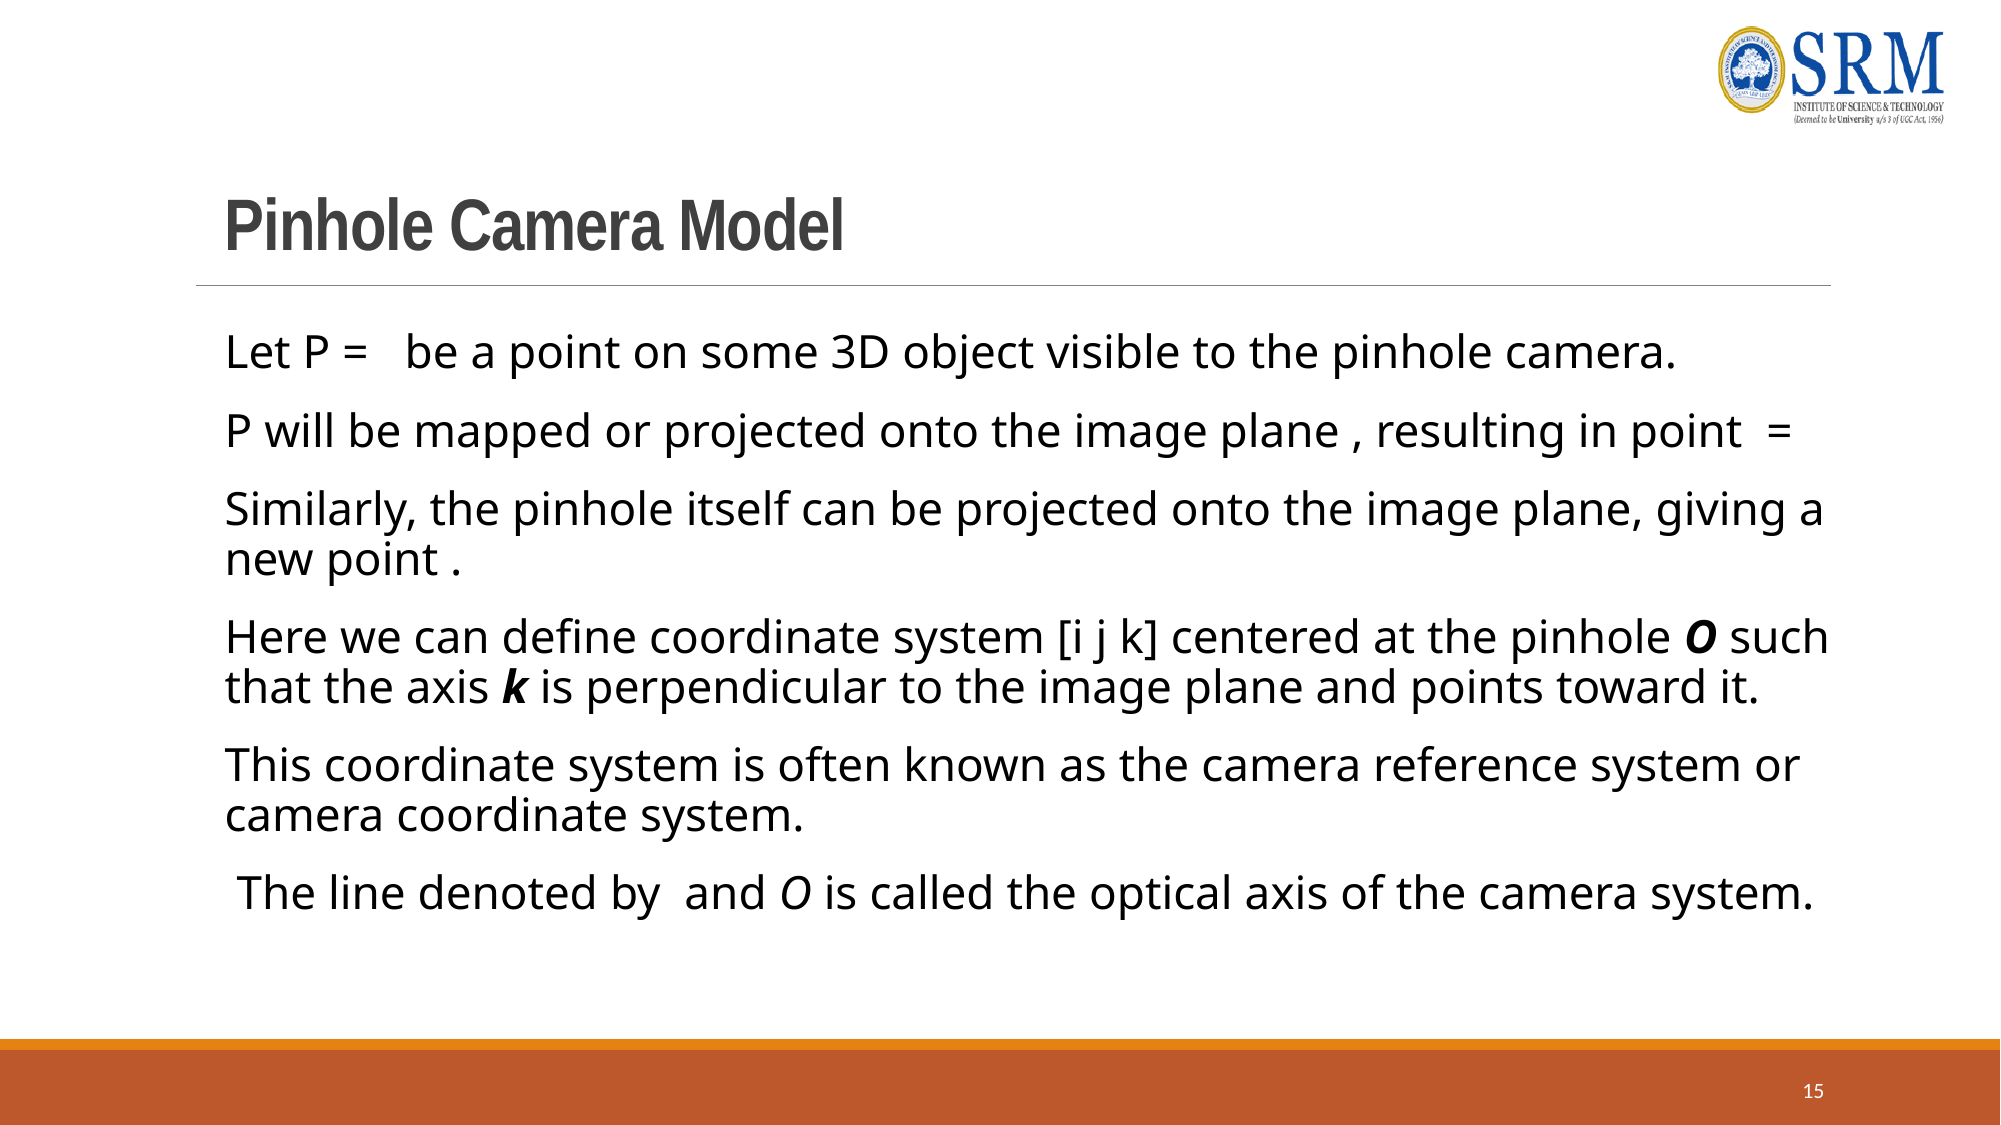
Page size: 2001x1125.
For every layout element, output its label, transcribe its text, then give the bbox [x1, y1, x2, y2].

picture [1716, 18, 1951, 136]
slide_number 15 [1624, 1059, 1840, 1120]
title Pinhole Camera Model [209, 183, 1935, 274]
